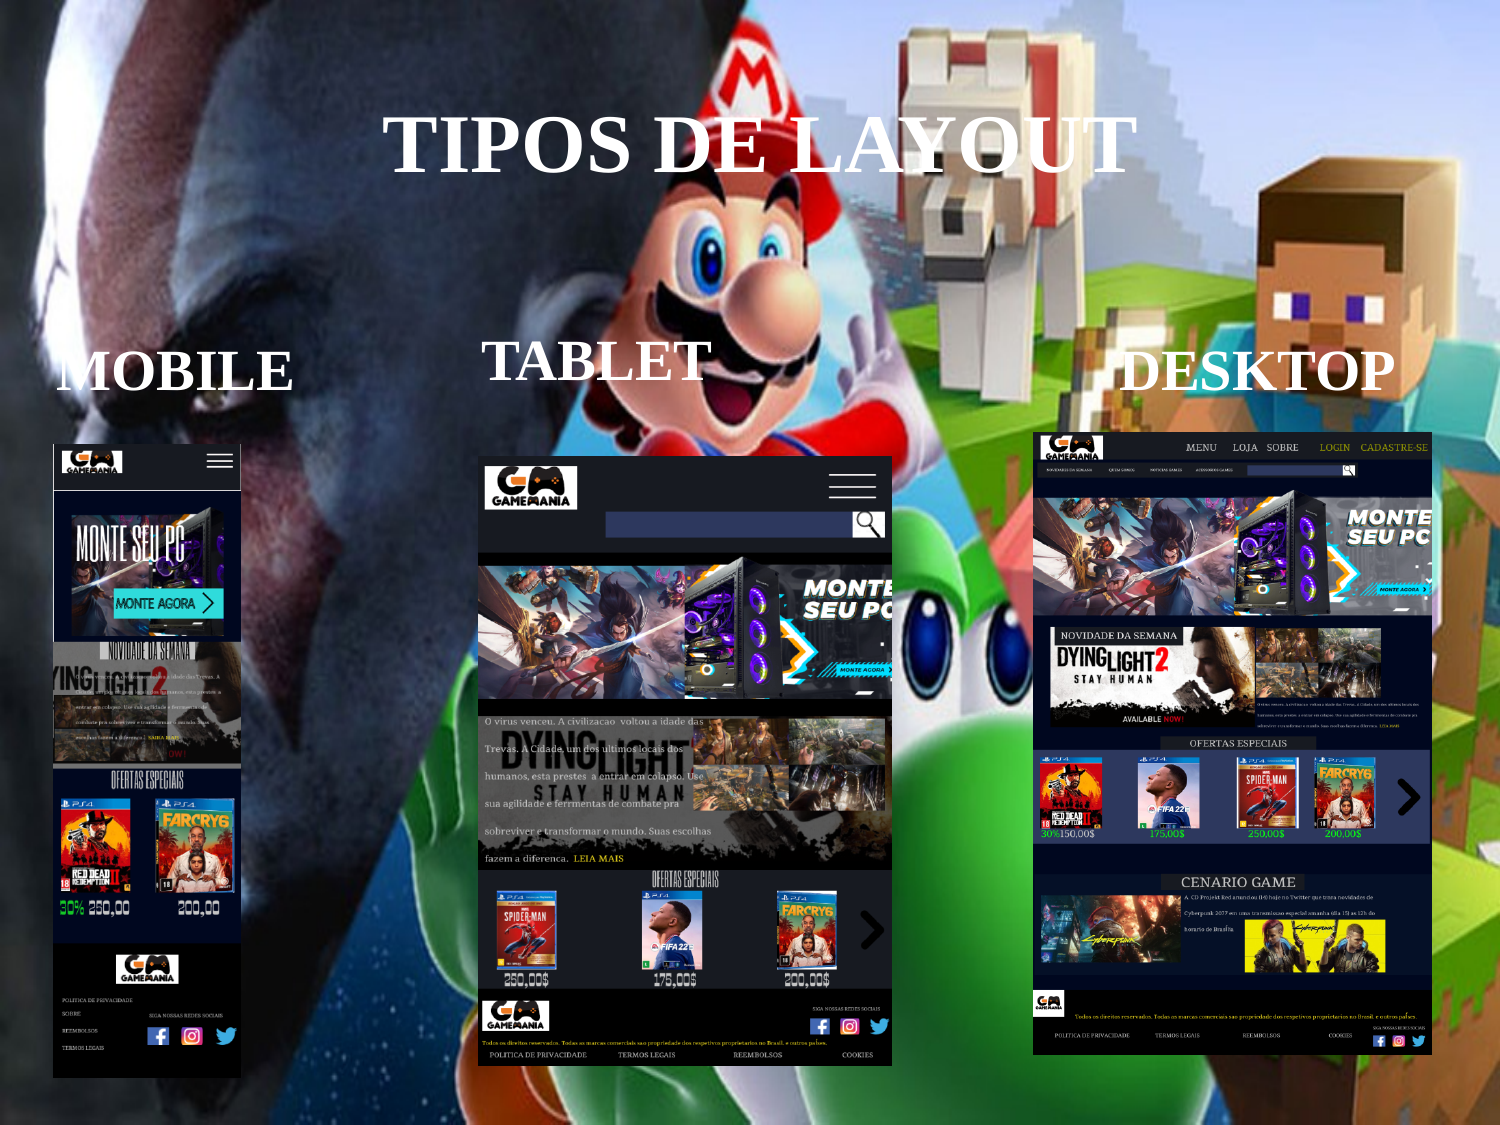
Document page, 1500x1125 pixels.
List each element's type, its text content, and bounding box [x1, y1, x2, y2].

text_box TABLET [466, 314, 750, 400]
picture [0, 0, 1500, 1125]
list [1033, 432, 1432, 1055]
text_box MOBILE [41, 324, 361, 410]
title TIPOS DE LAYOUT [75, 45, 1425, 233]
text_box DESKTOP [1104, 324, 1471, 410]
